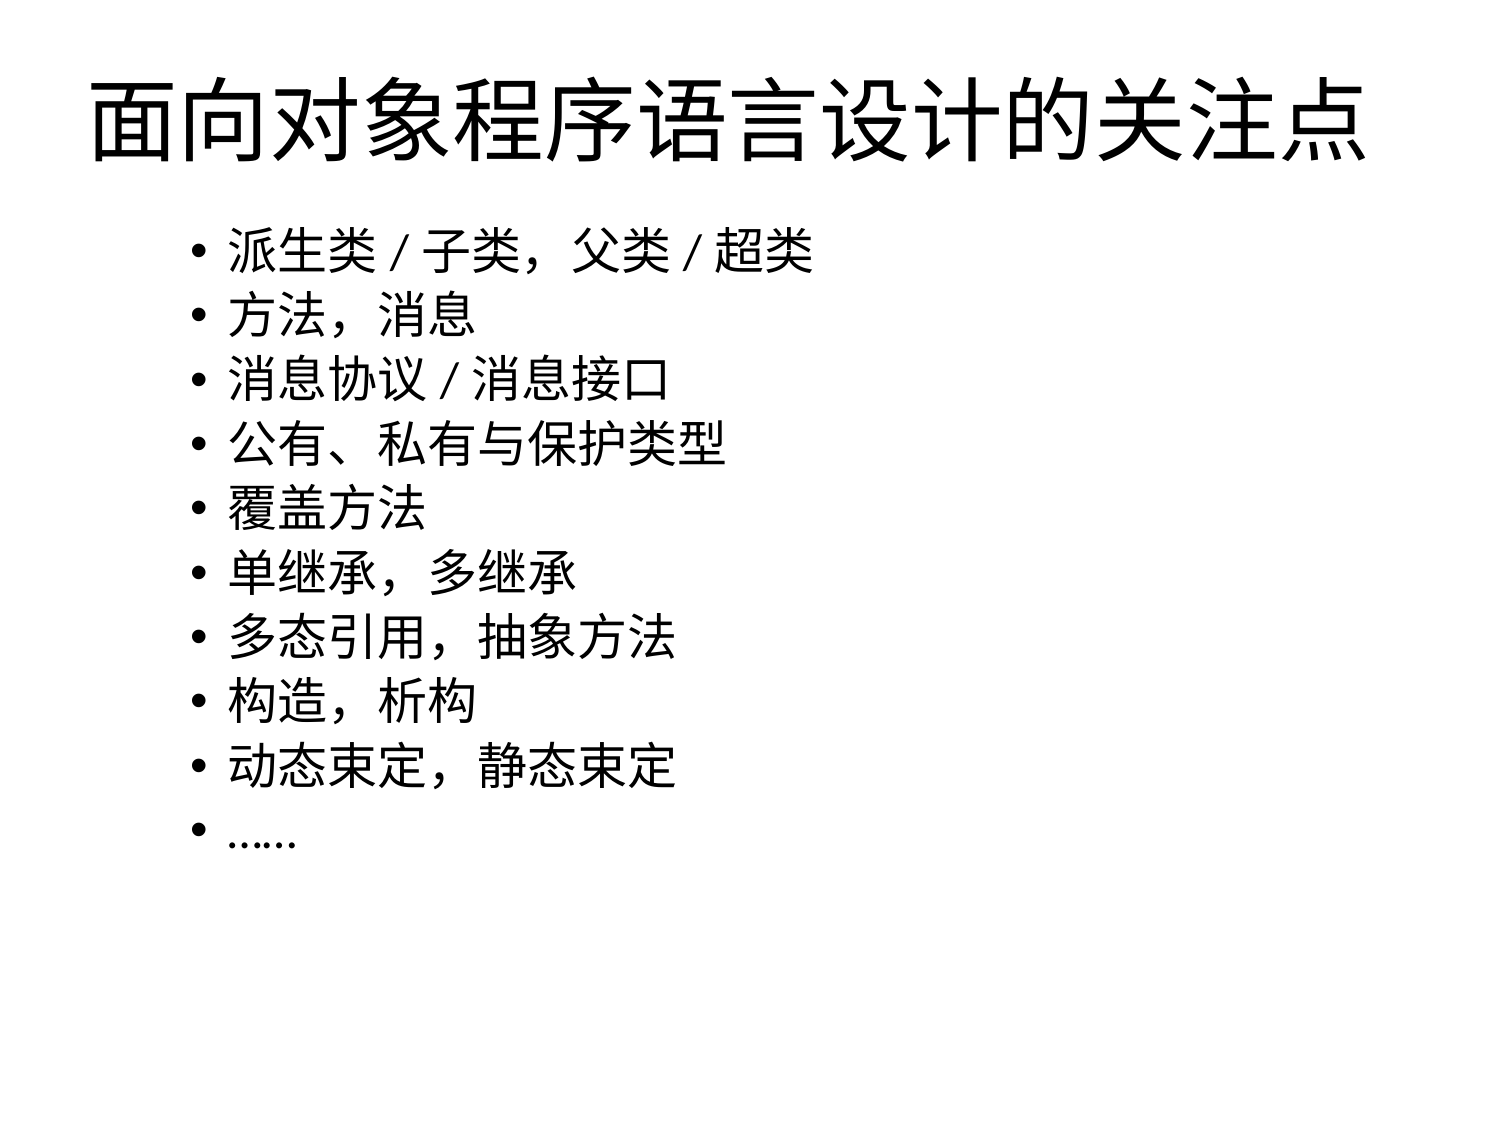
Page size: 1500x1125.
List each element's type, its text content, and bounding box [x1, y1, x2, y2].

list 派生类/子类，父类/超类 方法，消息 消息协议/消息接口 公有、私有与保护类型 覆盖方法 单继承，多继承 多态引用，抽象方法 构造，析构 动态束定，静态束定 …… [100, 218, 1376, 894]
title 面向对象程序语言设计的关注点 [71, 31, 1429, 219]
